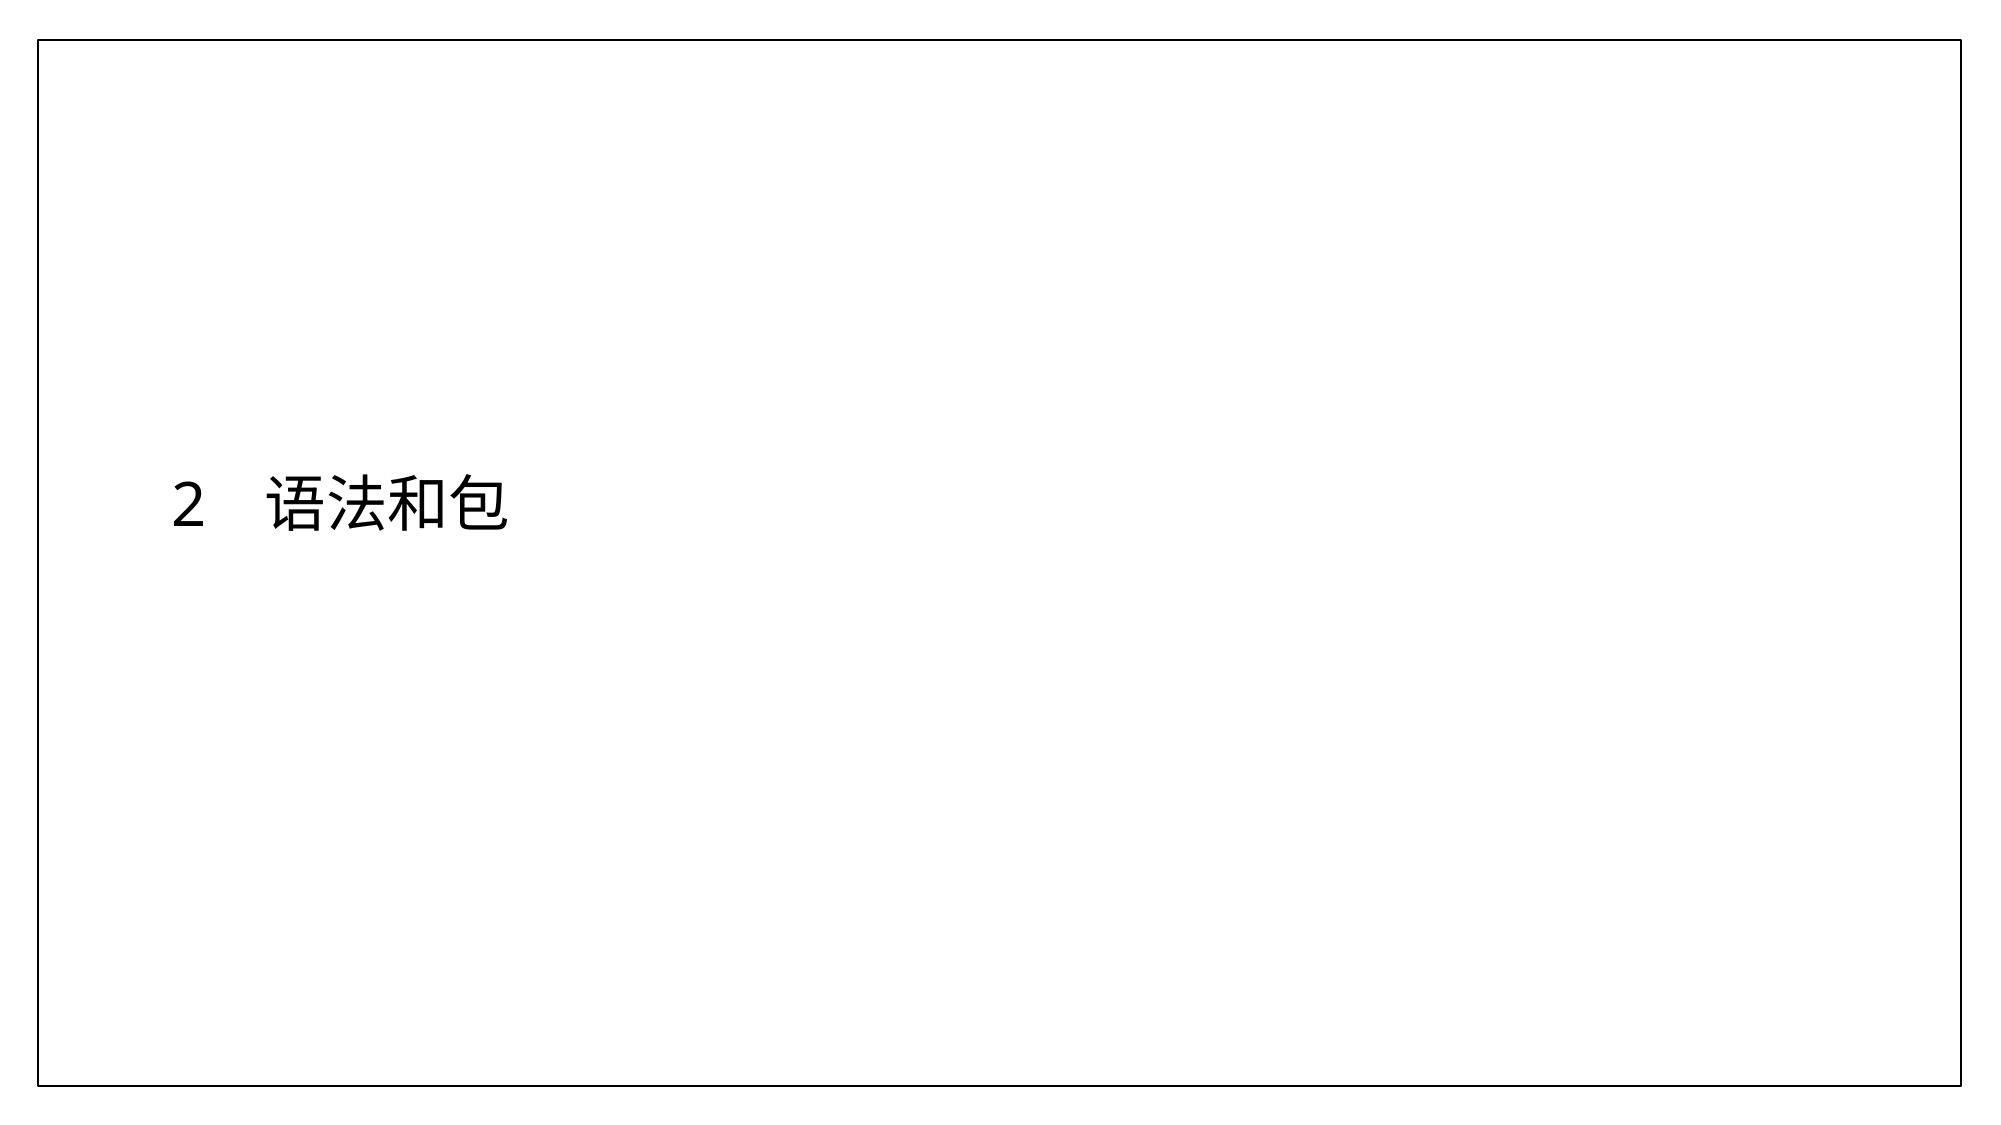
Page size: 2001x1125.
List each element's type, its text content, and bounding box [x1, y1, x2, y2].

title 2 语法和包 [156, 465, 1842, 688]
